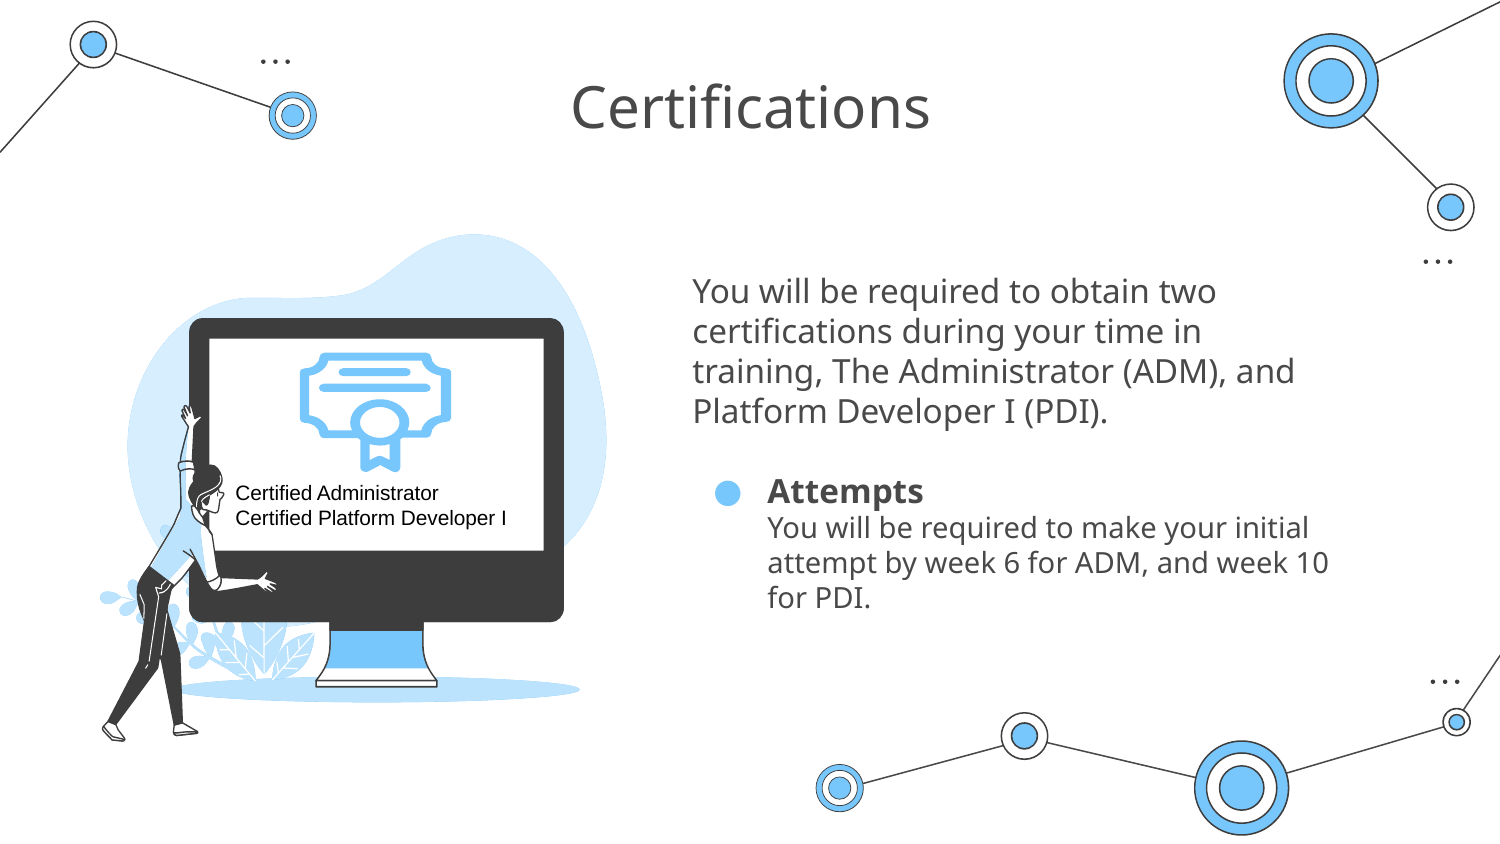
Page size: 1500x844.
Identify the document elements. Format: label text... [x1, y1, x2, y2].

title Certifications [208, 55, 1293, 146]
subtitle You will be required to obtain two certifications during your time in training, The Administrator (ADM), and Platform Developer I (PDI). Attempts You will be required to make your initial attempt by week 6 for ADM, and week 10 for PDI. [677, 255, 1353, 742]
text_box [99, 234, 609, 742]
